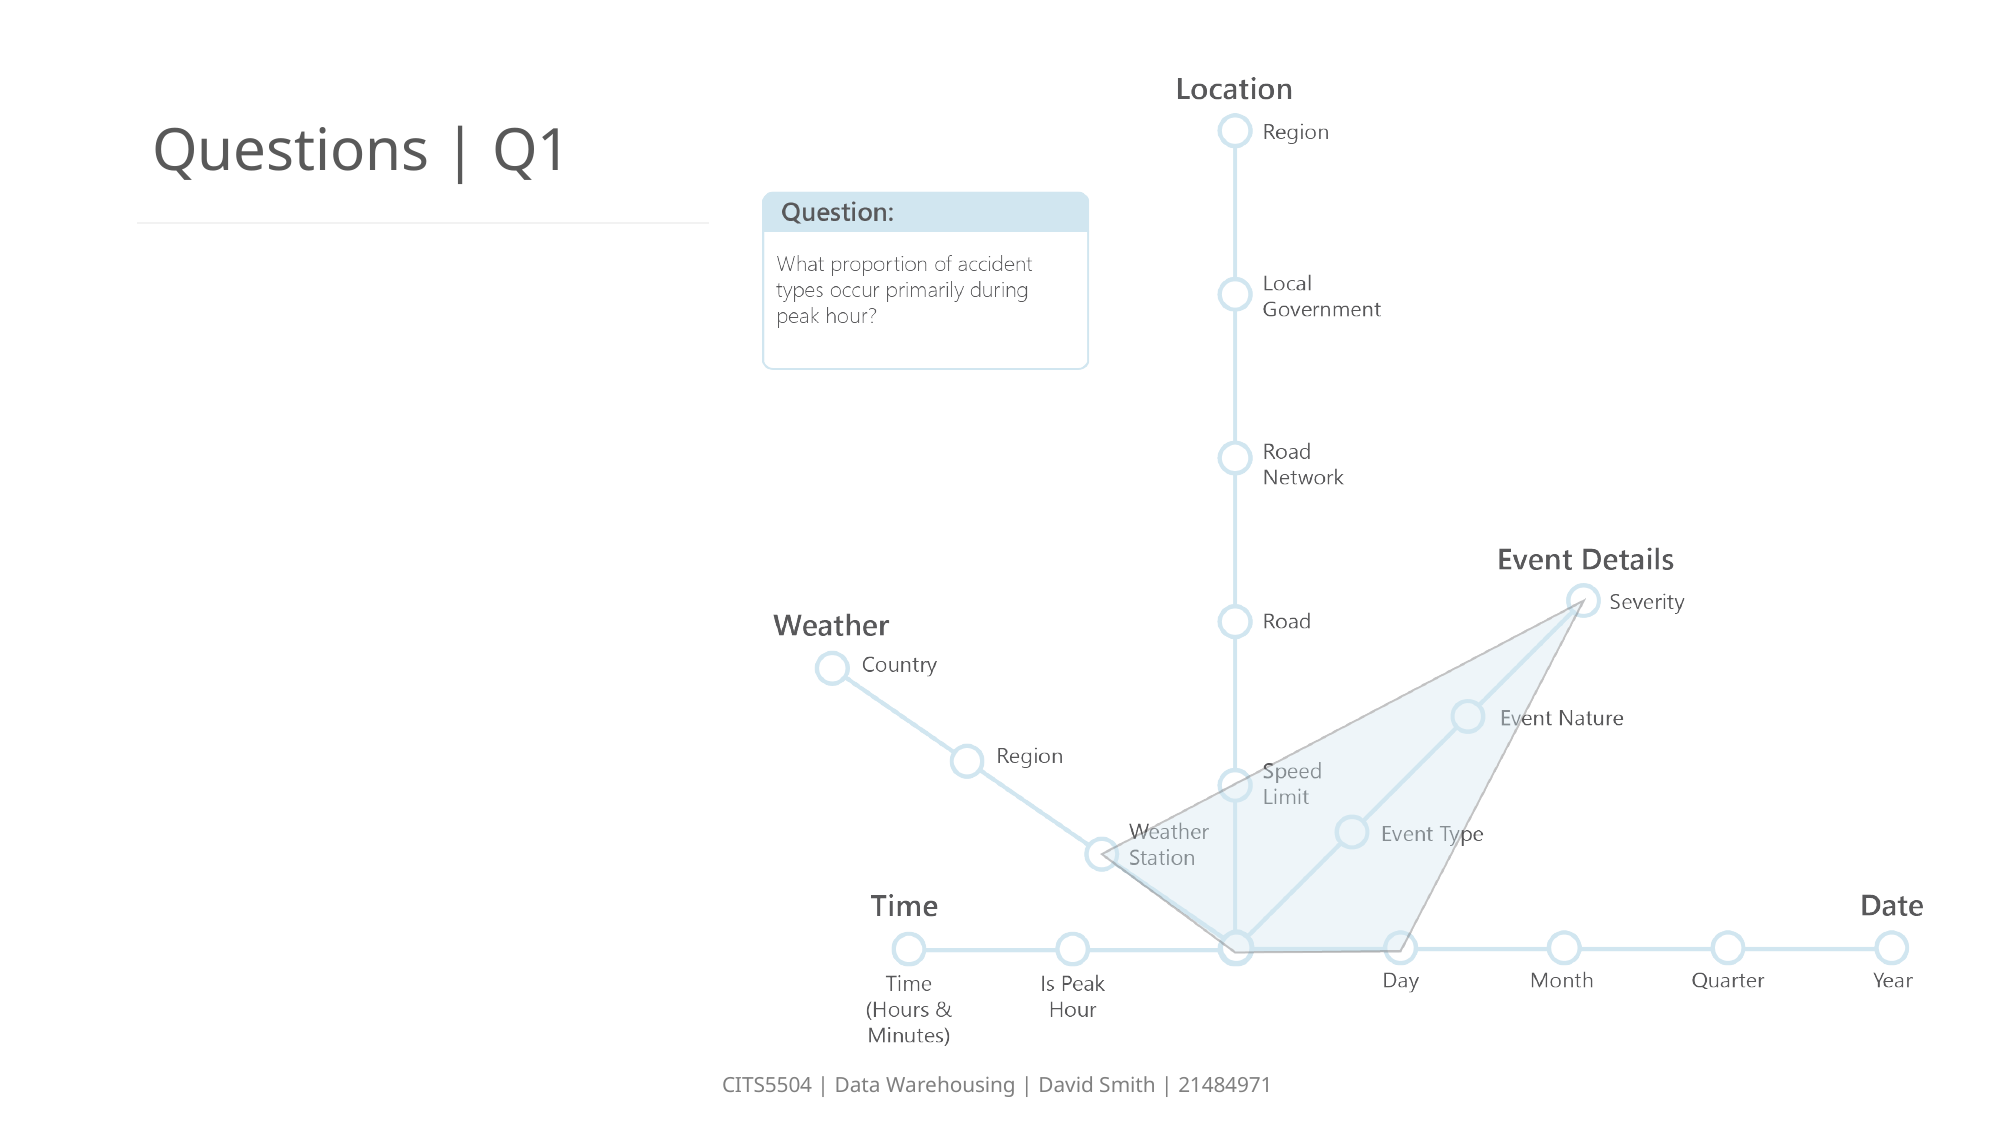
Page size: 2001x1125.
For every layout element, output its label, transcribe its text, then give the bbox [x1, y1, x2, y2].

picture [379, 0, 2000, 1125]
text_box Questions | Q1 [137, 112, 379, 217]
